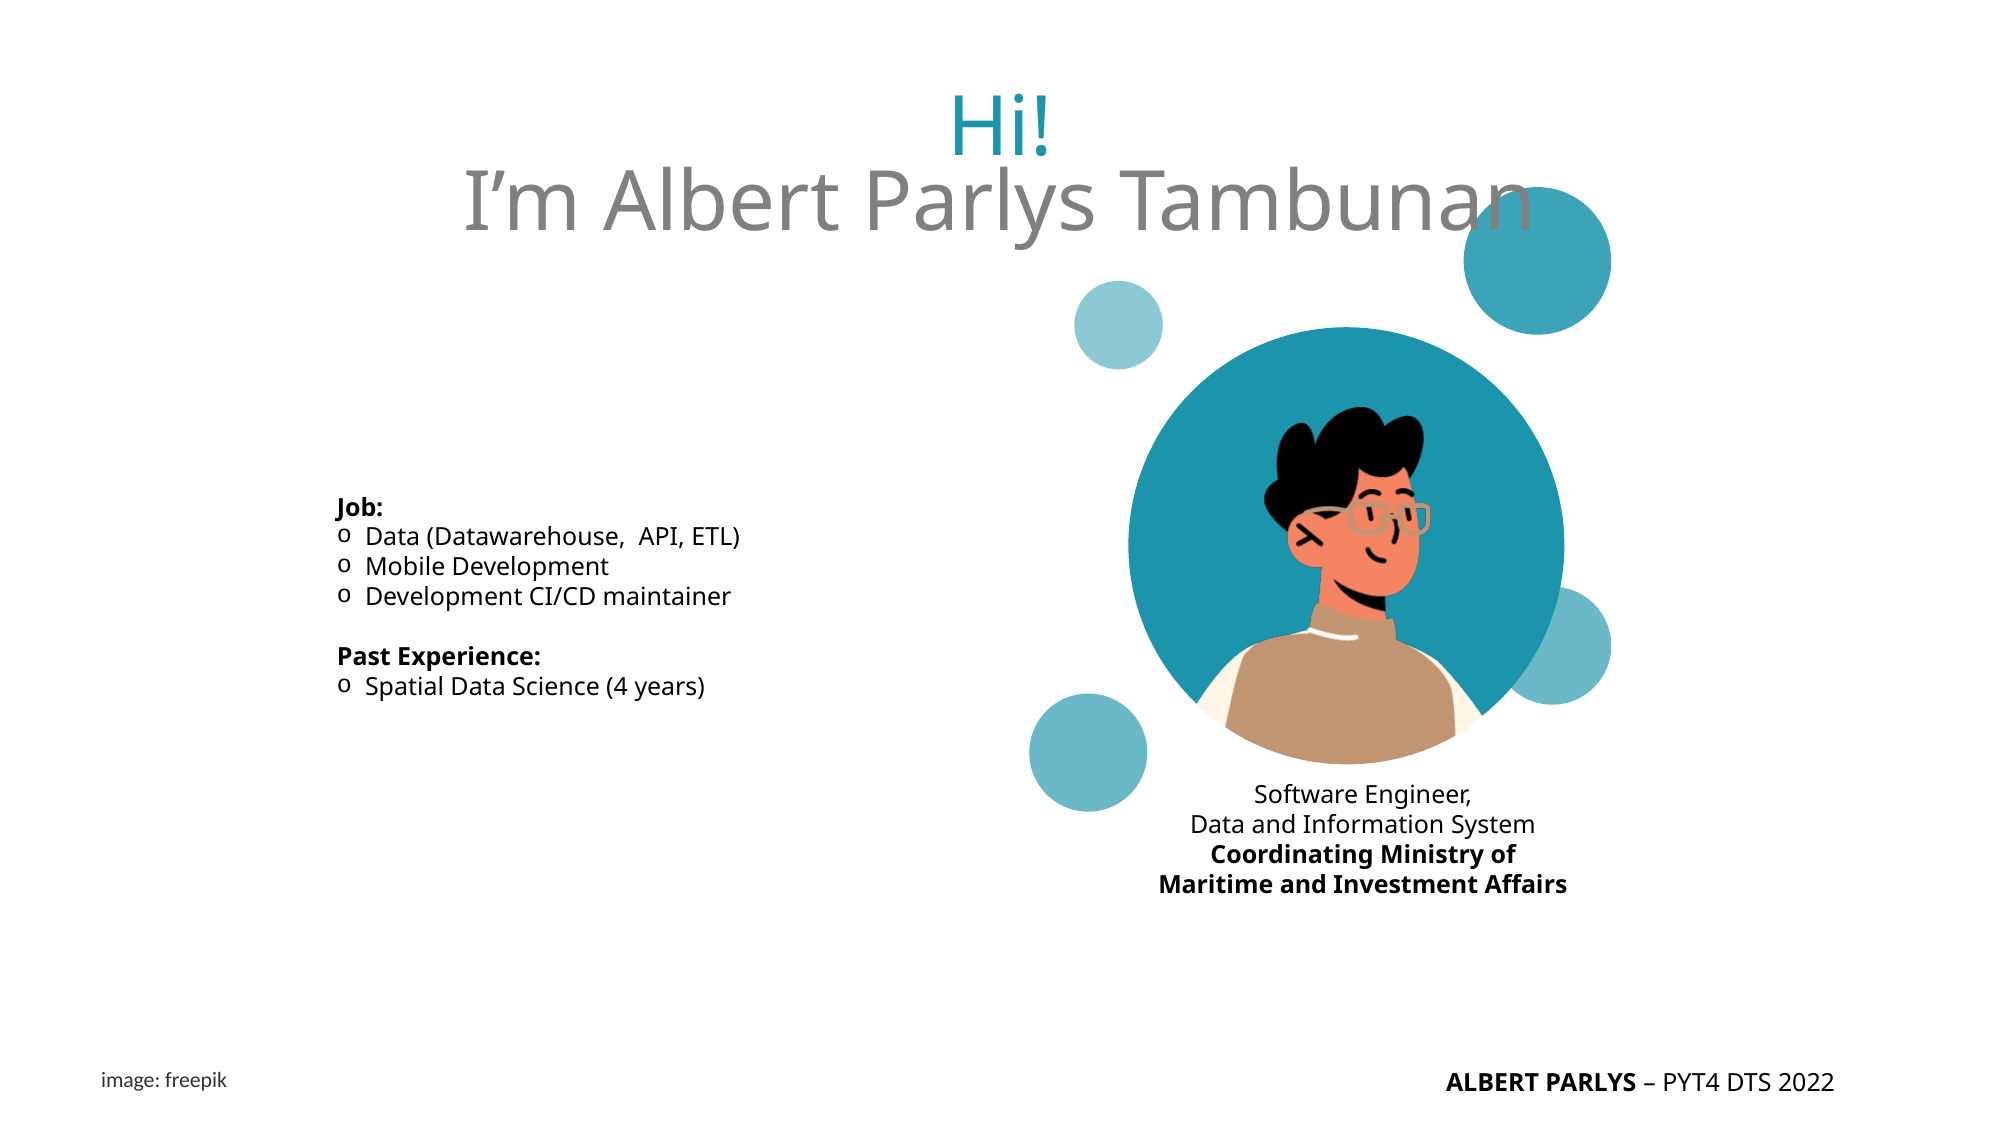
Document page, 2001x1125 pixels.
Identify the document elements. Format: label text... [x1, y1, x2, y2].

text_box ALBERT PARLYS – PYT4 DTS 2022 [1431, 1058, 1850, 1104]
text_box [1462, 253, 1613, 331]
text_box image: freepik [86, 1058, 747, 1100]
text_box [1128, 327, 1565, 765]
text_box Job: Data (Datawarehouse, API, ETL) Mobile Development Development CI/CD maintainer Past Experience: Spatial Data Science (4 years) [322, 483, 914, 708]
text_box [1565, 586, 1613, 705]
text_box Hi! I’m Albert Parlys Tambunan [85, 87, 1915, 253]
text_box Software Engineer, Data and Information System Coordinating Ministry of Maritime and Investment Affairs [1086, 771, 1641, 906]
text_box [1073, 279, 1164, 371]
text_box [1028, 692, 1148, 813]
